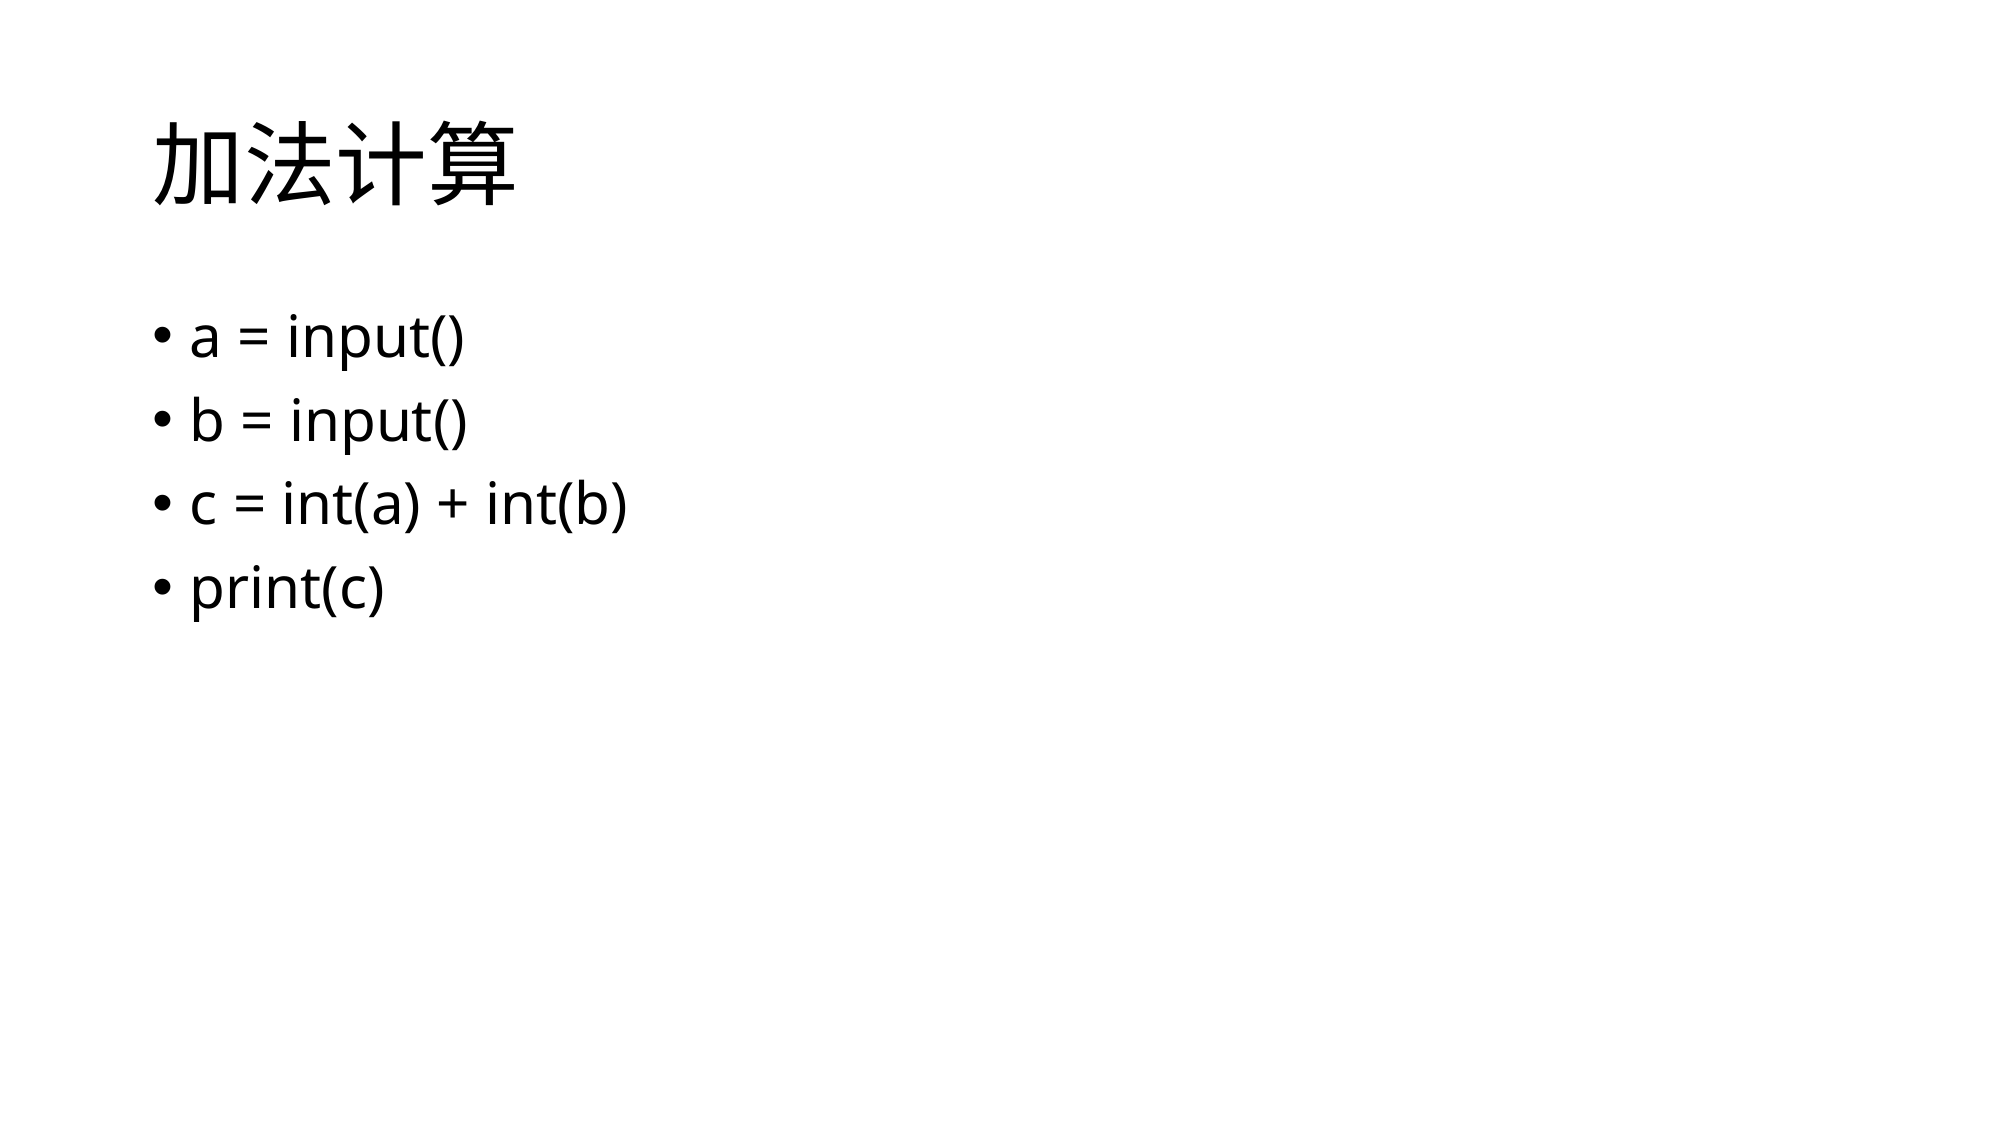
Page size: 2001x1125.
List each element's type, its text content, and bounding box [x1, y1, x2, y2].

title 加法计算 [137, 59, 1863, 278]
list a = input() b = input() c = int(a) + int(b) print(c) [137, 299, 1863, 1014]
